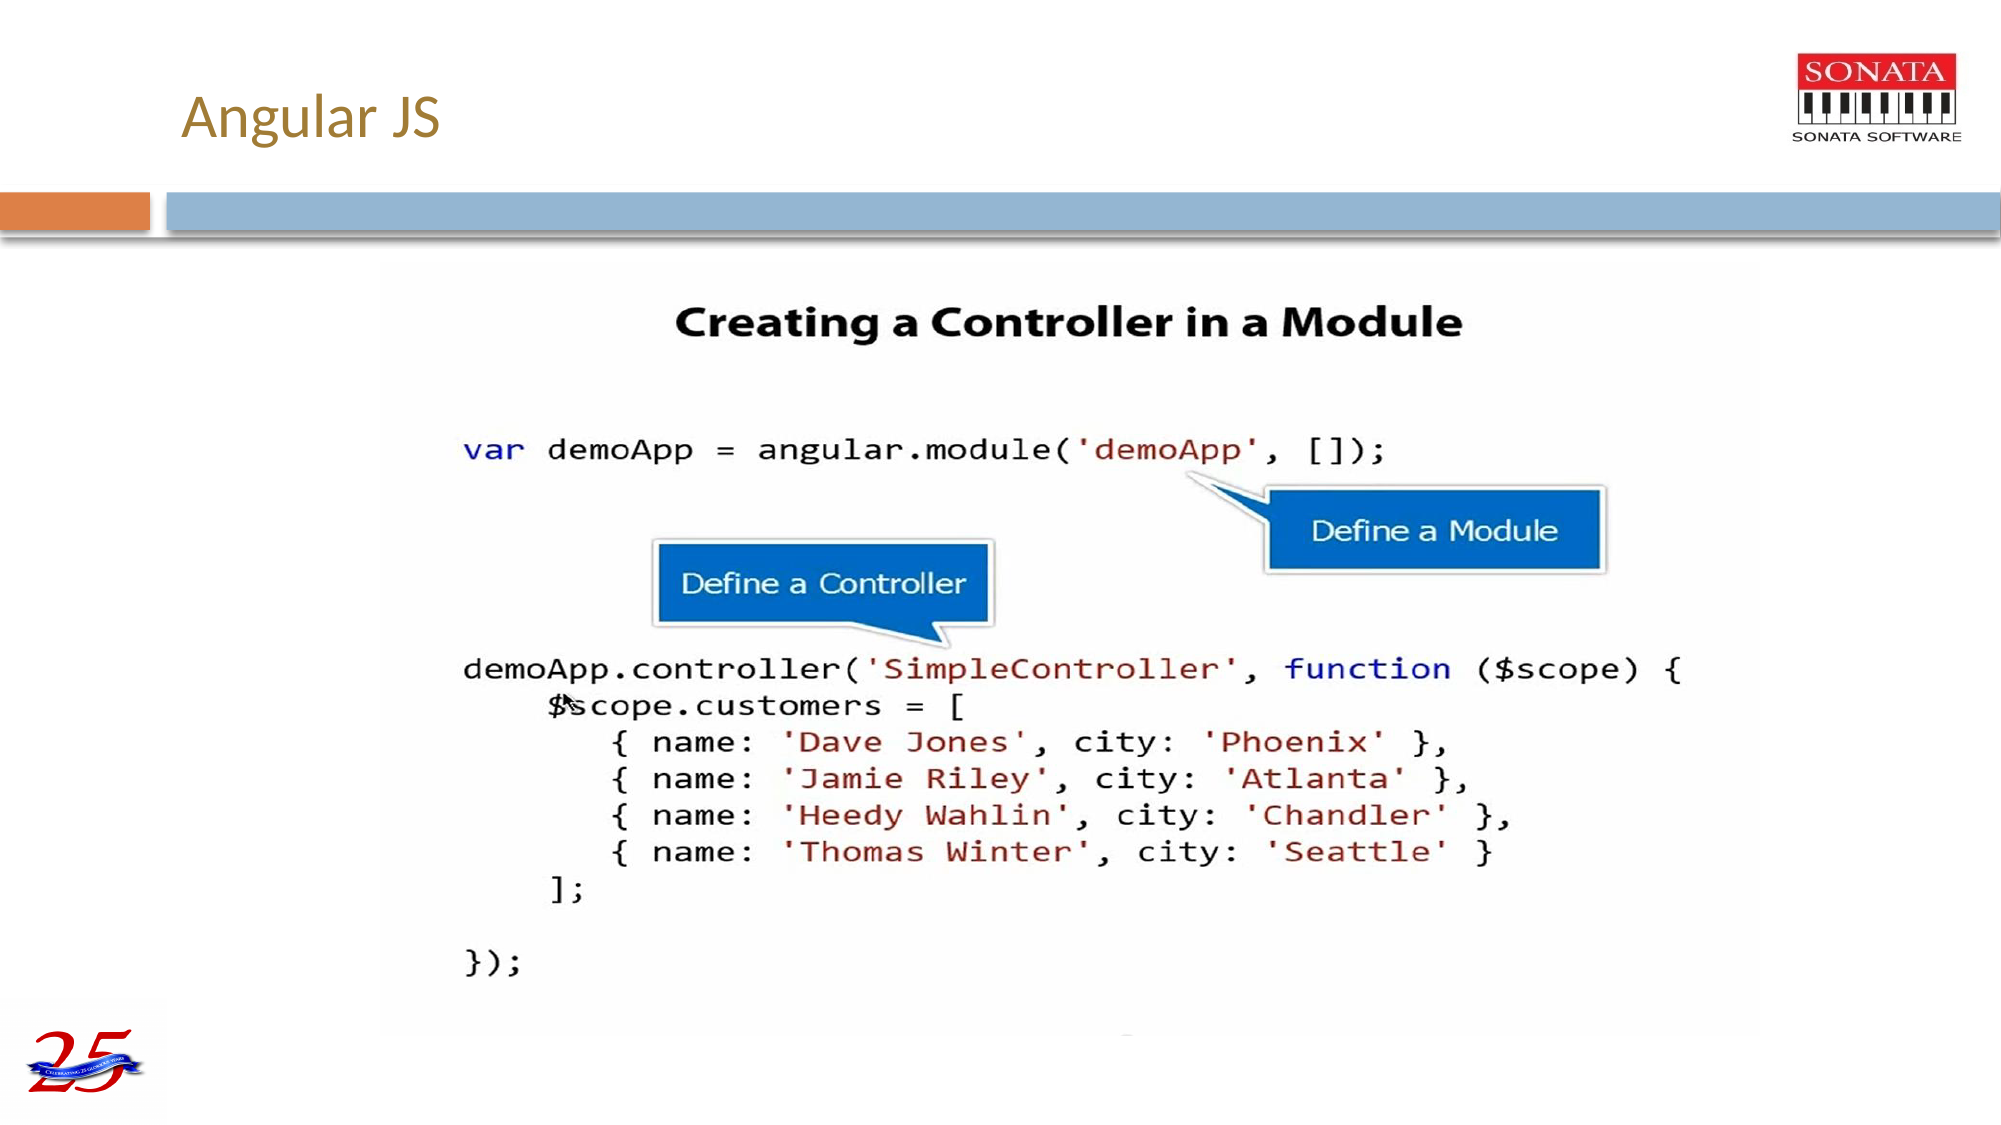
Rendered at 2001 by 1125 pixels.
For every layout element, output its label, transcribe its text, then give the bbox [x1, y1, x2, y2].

title Angular JS [166, 49, 1784, 175]
picture [0, 998, 167, 1125]
picture [1779, 40, 1974, 154]
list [380, 262, 1760, 1036]
